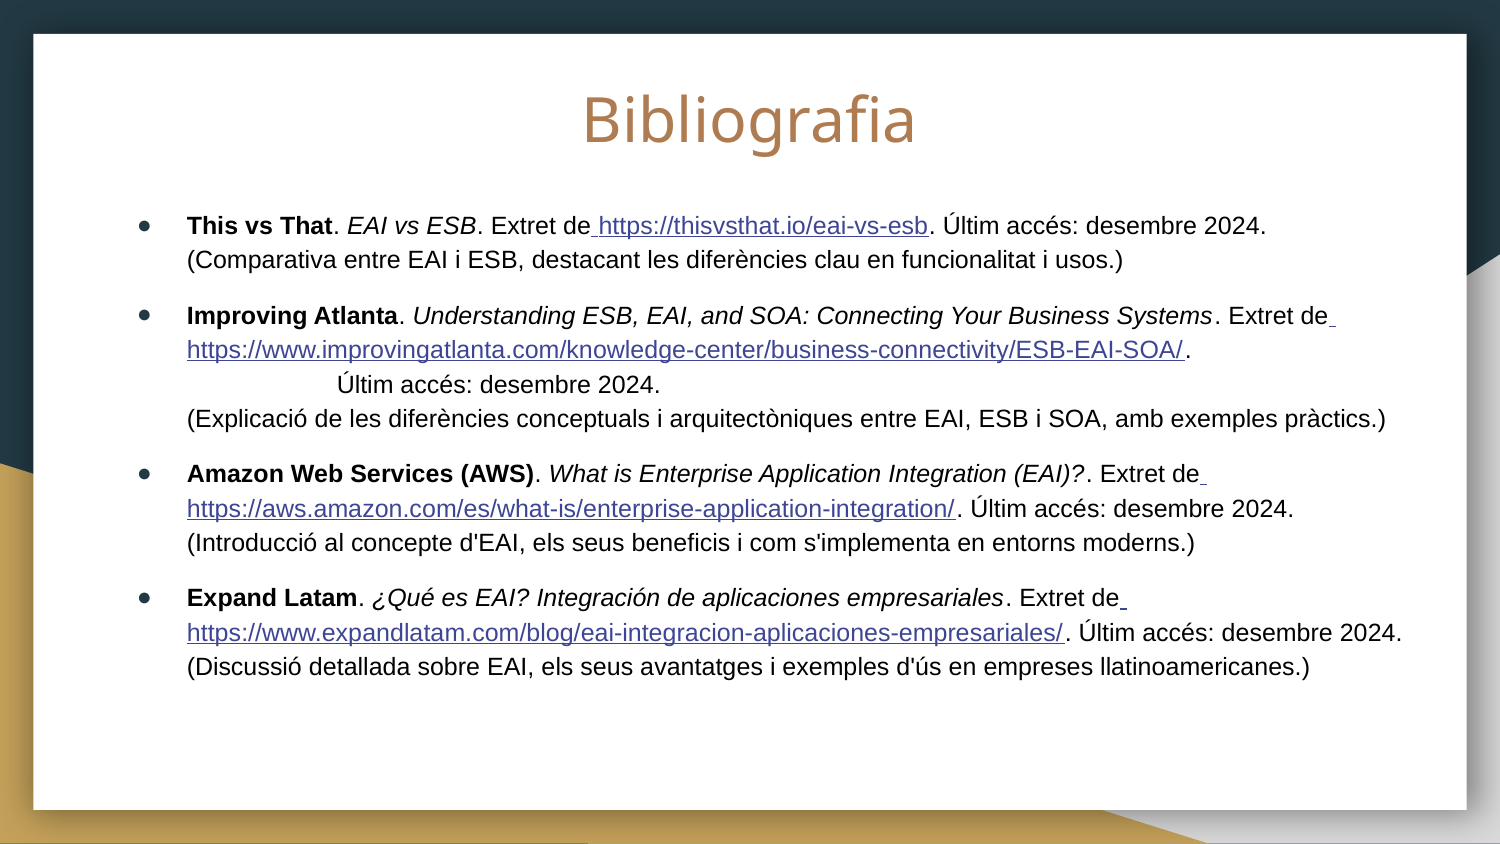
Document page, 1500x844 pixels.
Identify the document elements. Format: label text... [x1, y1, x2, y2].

list This vs That. EAI vs ESB. Extret de https://thisvsthat.io/eai-vs-esb. Últim accés: desembre 2024. (Comparativa entre EAI i ESB, destacant les diferències clau en funcionalitat i usos.) Improving Atlanta. Understanding ESB, EAI, and SOA: Connecting Your Business Systems. Extret de https://www.improvingatlanta.com/knowledge-center/business-connectivity/ESB-EAI-SOA/. Últim accés: desembre 2024. (Explicació de les diferències conceptuals i arquitectòniques entre EAI, ESB i SOA, amb exemples pràctics.) Amazon Web Services (AWS). What is Enterprise Application Integration (EAI)?. Extret de https://aws.amazon.com/es/what-is/enterprise-application-integration/. Últim accés: desembre 2024. (Introducció al concepte d'EAI, els seus beneficis i com s'implementa en entorns moderns.) Expand Latam. ¿Qué es EAI? Integración de aplicaciones empresariales. Extret de https://www.expandlatam.com/blog/eai-integracion-aplicaciones-empresariales/. Últim accés: desembre 2024. (Discussió detallada sobre EAI, els seus avantatges i exemples d'ús en empreses llatinoamericanes.) [96, 190, 1423, 805]
title Bibliografia [134, 65, 1366, 190]
